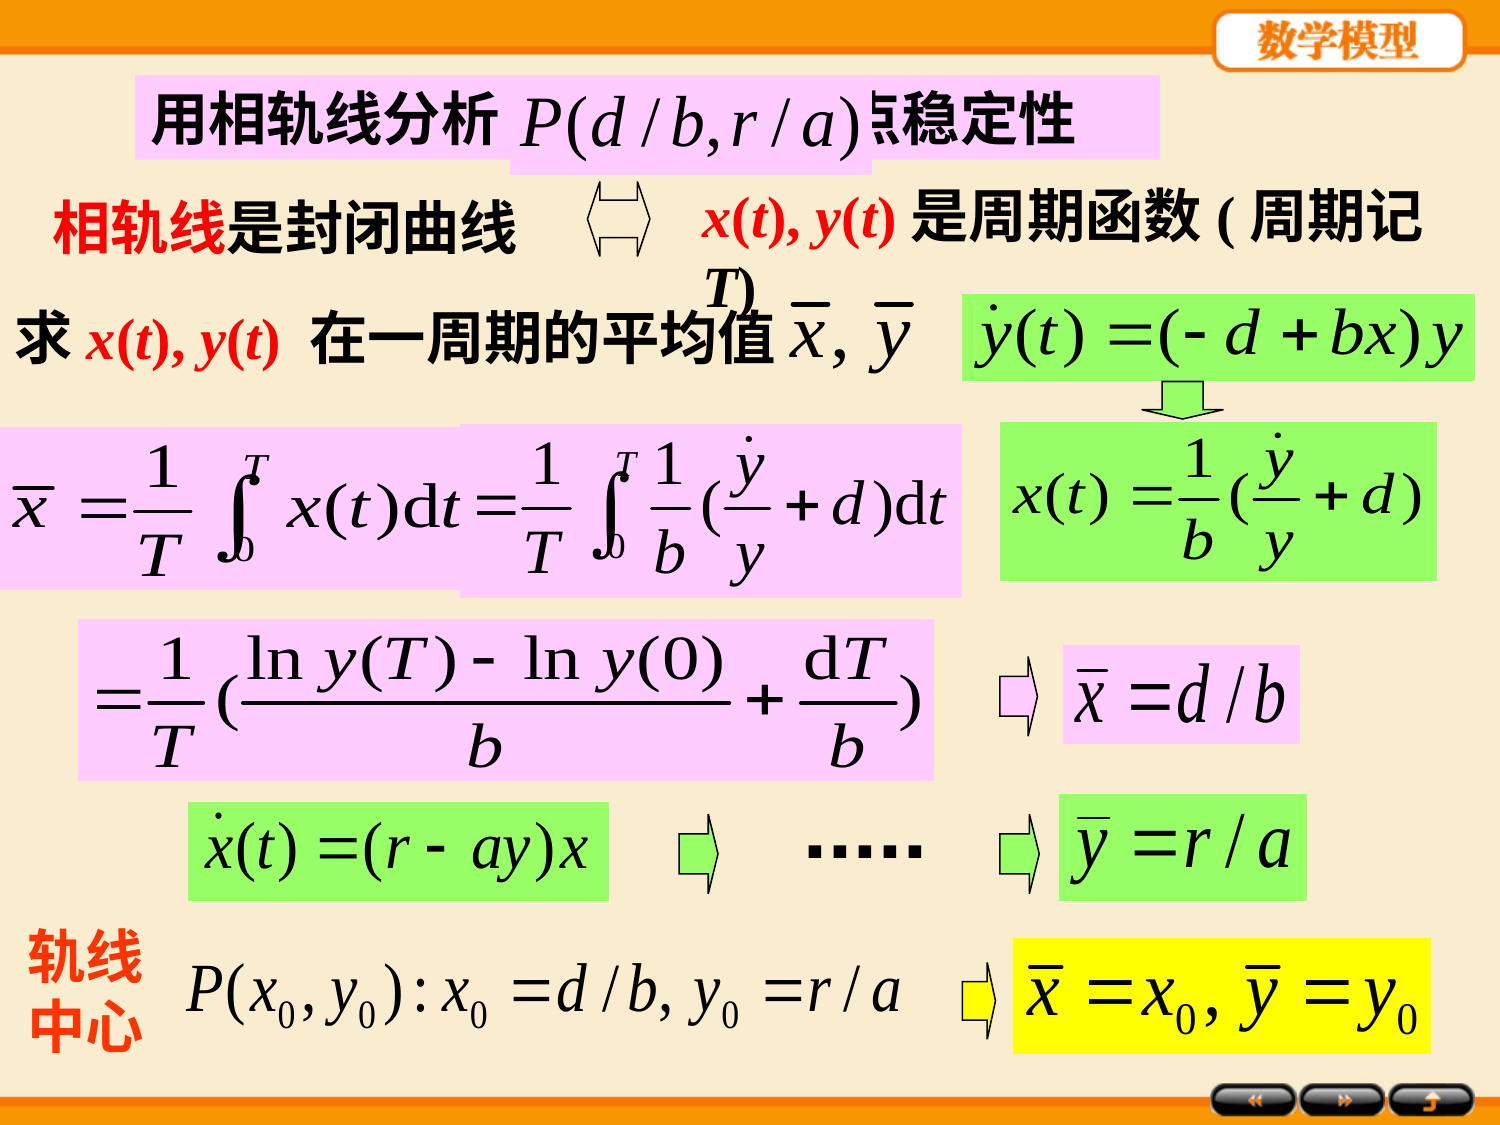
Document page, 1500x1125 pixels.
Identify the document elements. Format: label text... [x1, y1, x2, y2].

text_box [587, 171, 1476, 257]
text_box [187, 801, 926, 902]
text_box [0, 426, 455, 591]
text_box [962, 293, 1476, 382]
picture [0, 0, 1500, 1125]
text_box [999, 645, 1301, 745]
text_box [12, 912, 913, 1068]
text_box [999, 793, 1308, 902]
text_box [999, 381, 1438, 582]
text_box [962, 937, 1431, 1055]
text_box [134, 74, 1161, 176]
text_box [459, 423, 963, 599]
text_box 相轨线是封闭曲线 [37, 183, 550, 269]
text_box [0, 281, 938, 396]
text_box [77, 618, 935, 782]
picture [726, 270, 745, 281]
